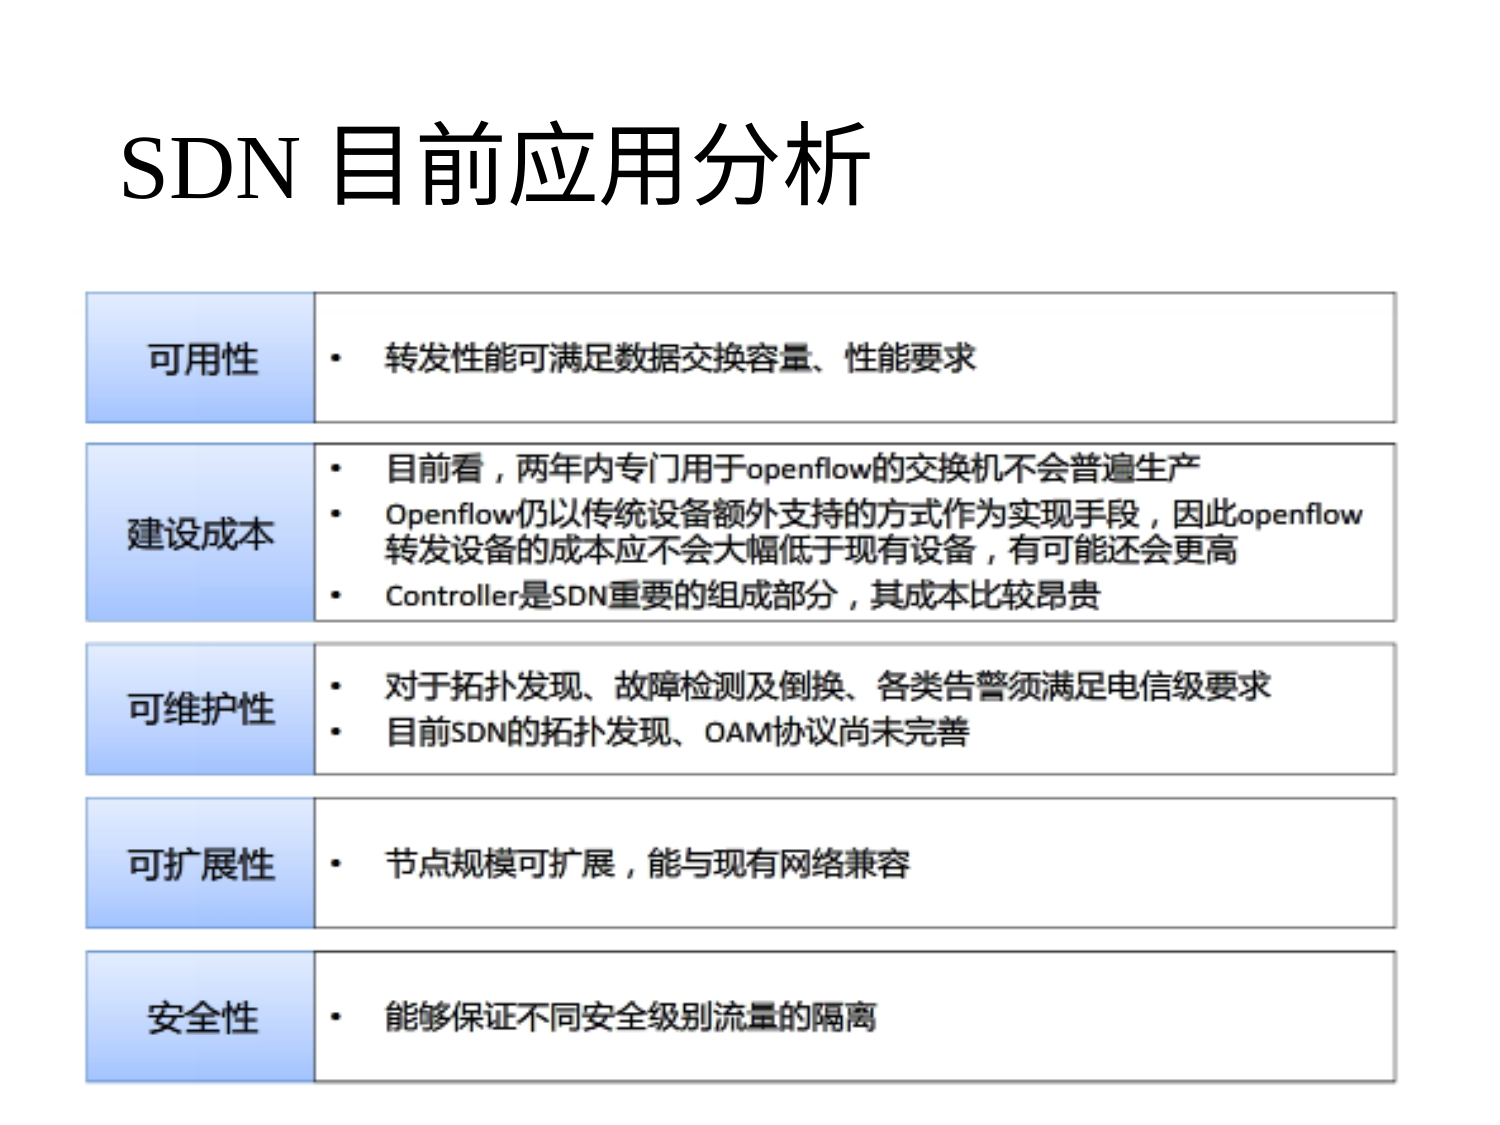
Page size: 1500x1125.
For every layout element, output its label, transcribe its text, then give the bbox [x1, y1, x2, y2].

picture [71, 278, 1406, 1102]
title SDN目前应用分析 [103, 59, 1397, 278]
